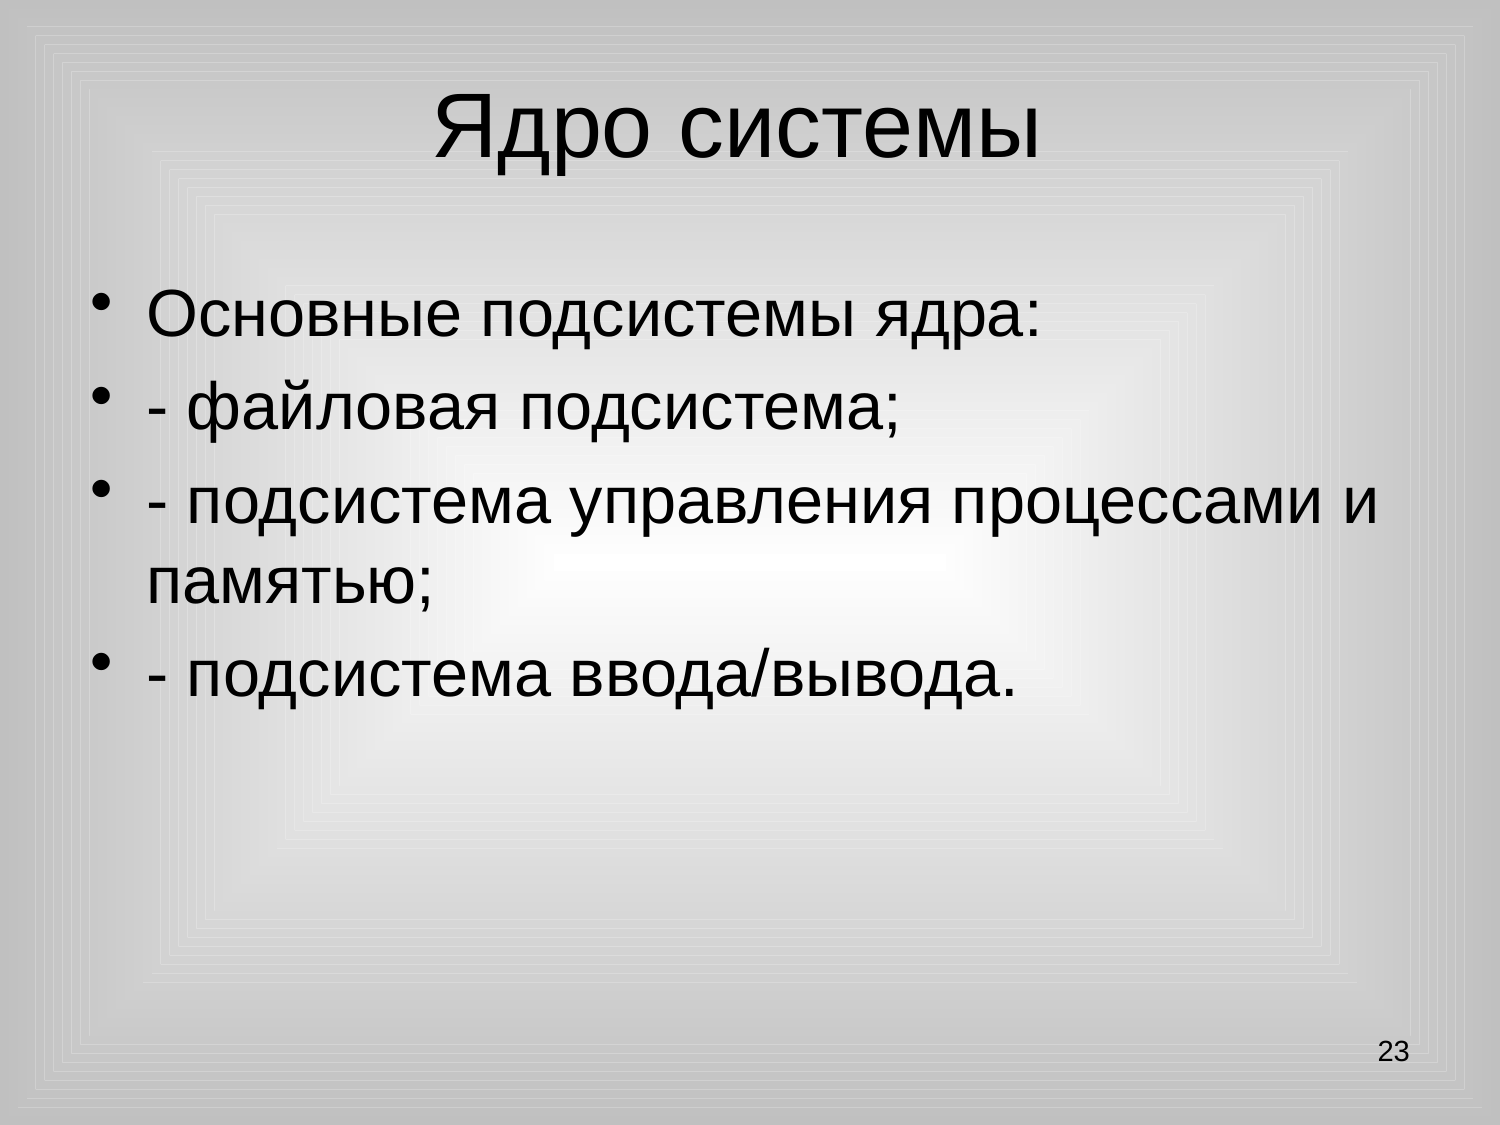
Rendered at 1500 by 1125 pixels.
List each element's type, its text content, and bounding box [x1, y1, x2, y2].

list Основные подсистемы ядра: - файловая подсистема; - подсистема управления процессами и памятью; - подсистема ввода/вывода. [74, 262, 1426, 1006]
slide_number 23 [1074, 1024, 1426, 1103]
title Ядро системы [74, 44, 1426, 197]
